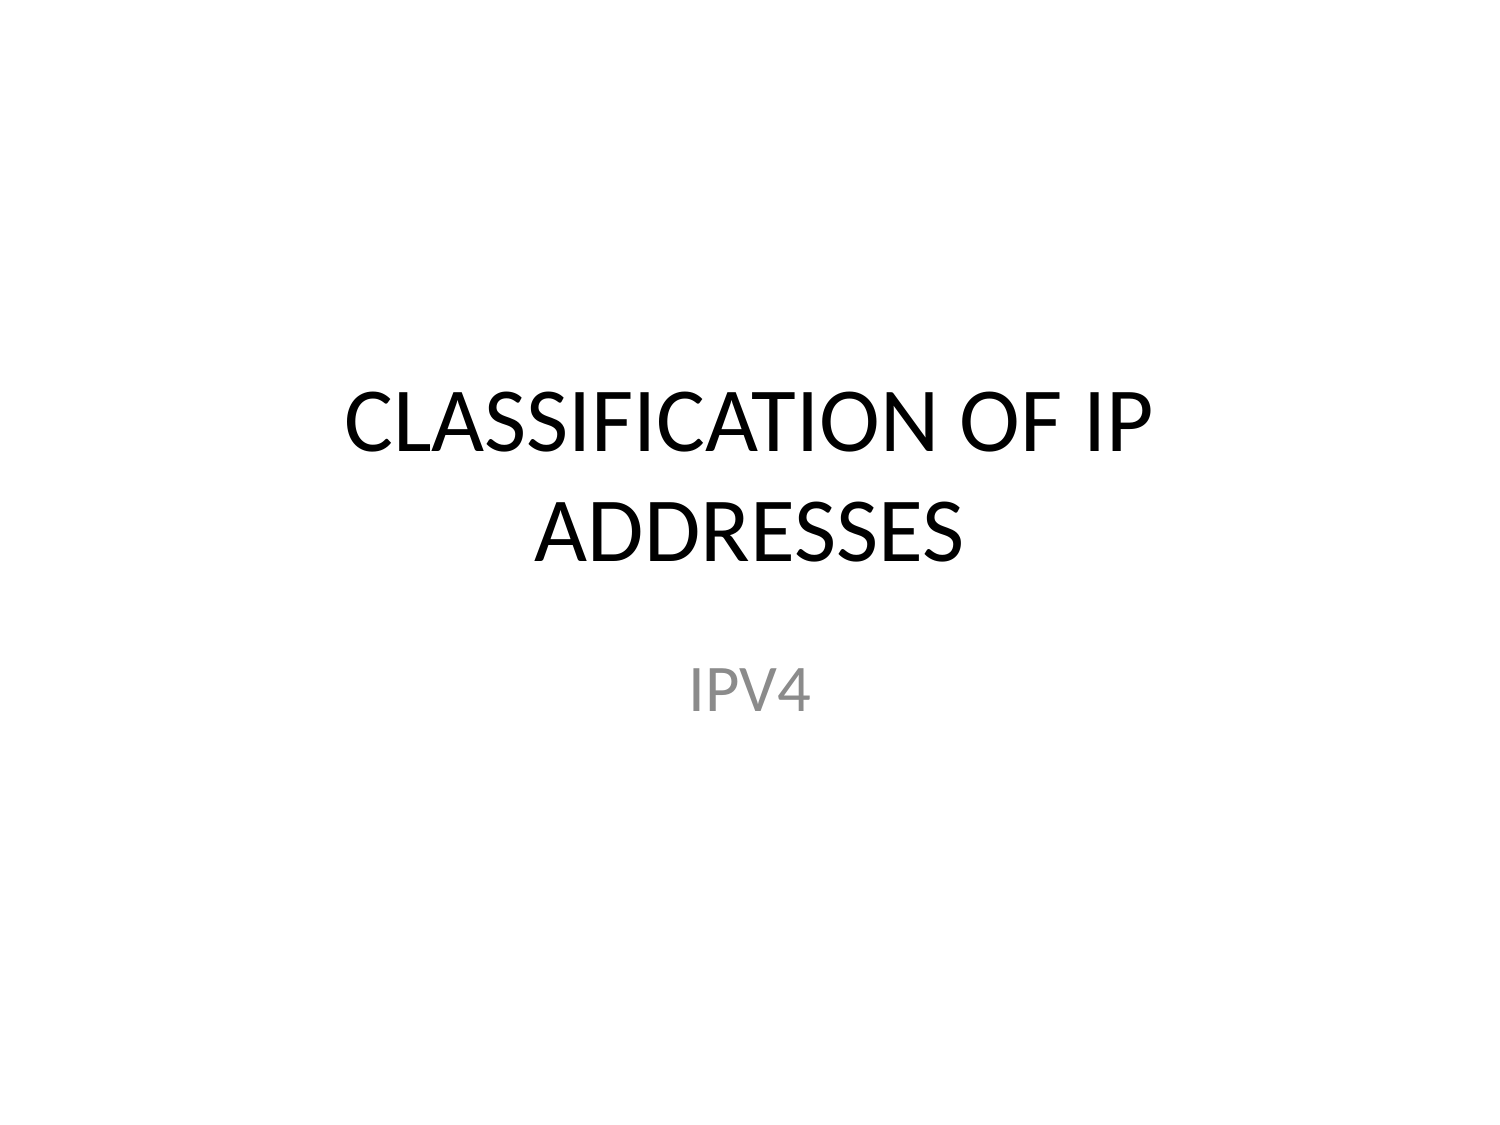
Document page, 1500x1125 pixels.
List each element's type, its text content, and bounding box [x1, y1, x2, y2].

title CLASSIFICATION OF IP ADDRESSES [112, 349, 1388, 591]
subtitle IPV4 [225, 637, 1275, 925]
